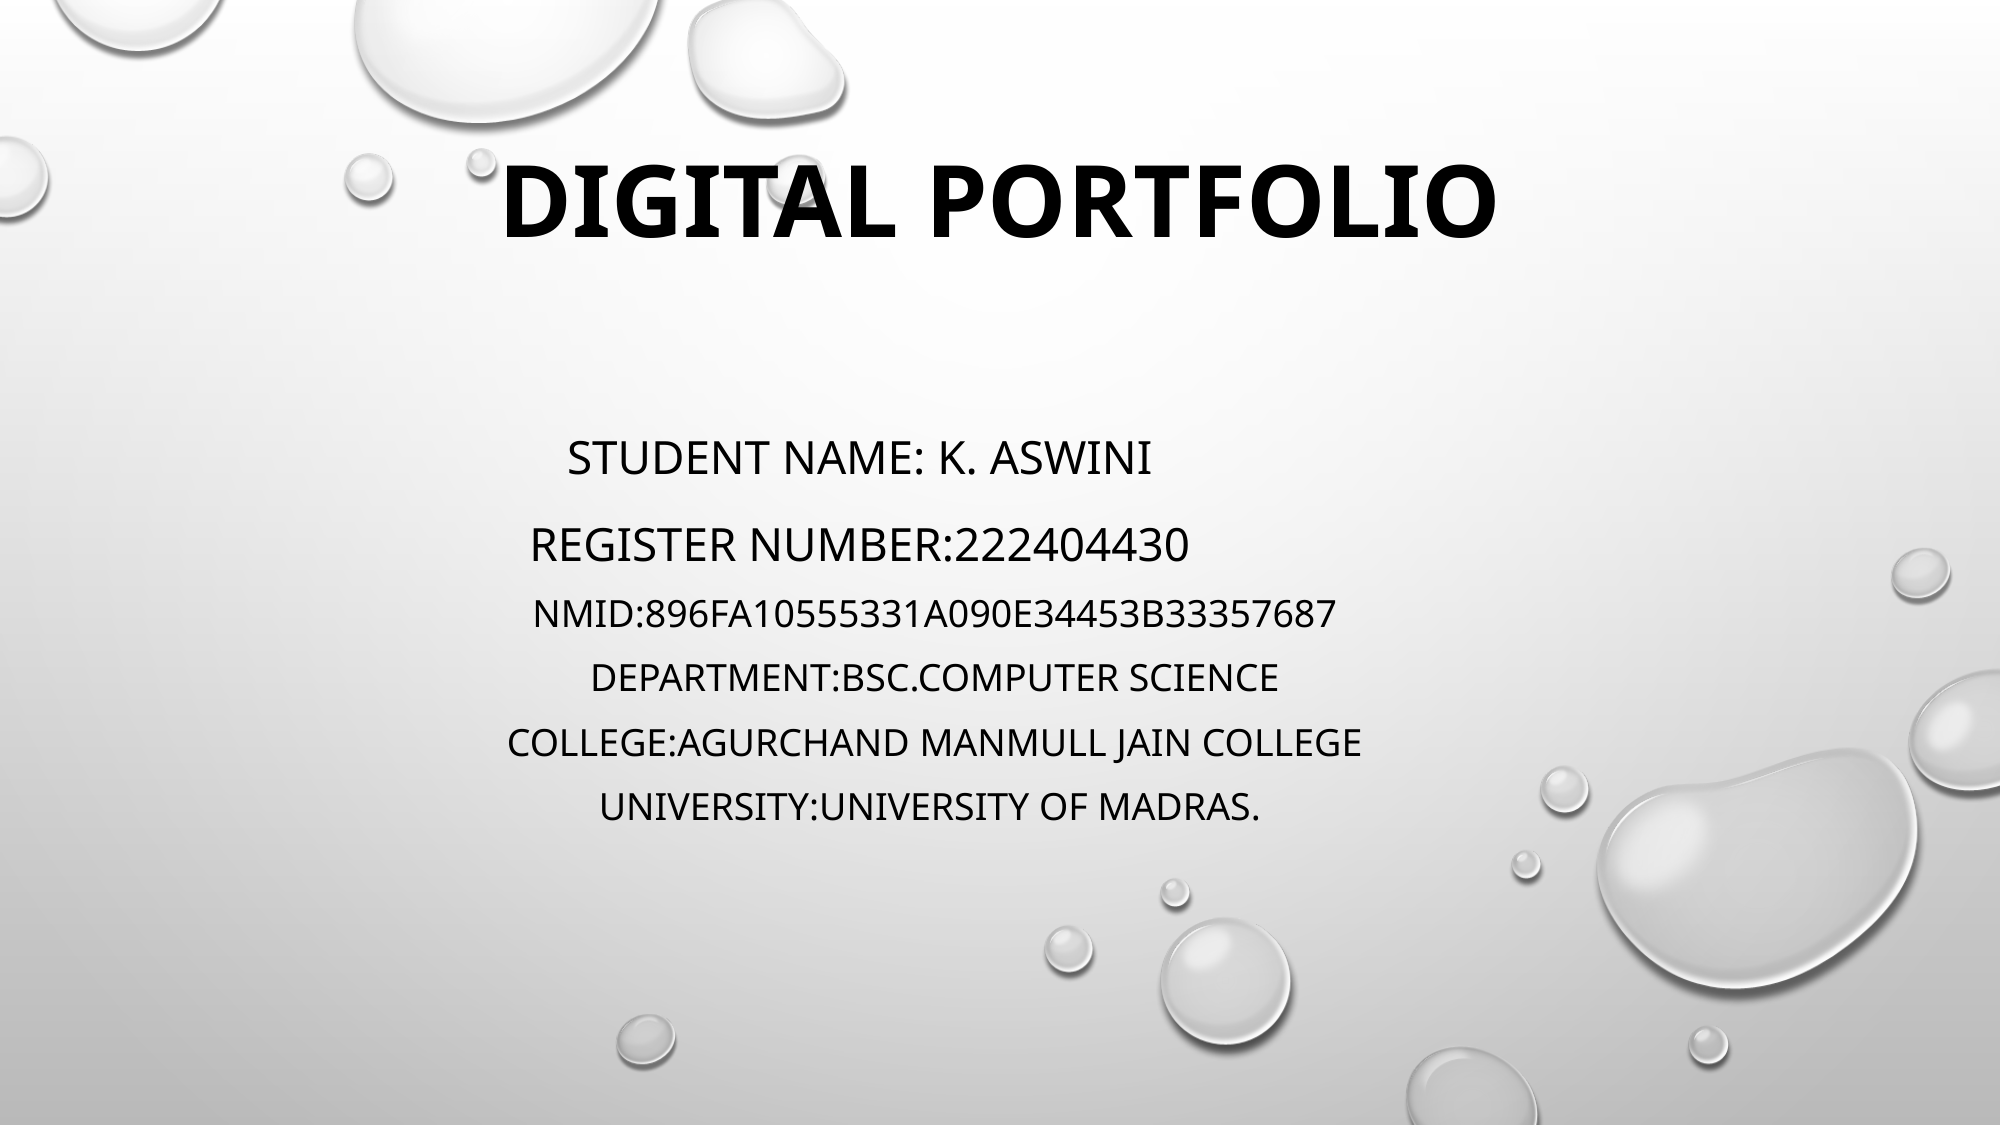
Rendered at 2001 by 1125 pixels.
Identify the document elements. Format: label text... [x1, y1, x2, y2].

title DIGITAL PORTFOLIO [287, 102, 1713, 267]
picture [0, 0, 2000, 1125]
subtitle Student name: K. Aswini Register number:222404430 NMId:896FA10555331A090E34453B33357687 Department:BSc.computer science College:Agurchand manmull Jain college University:university of madras. [47, 410, 1673, 1023]
